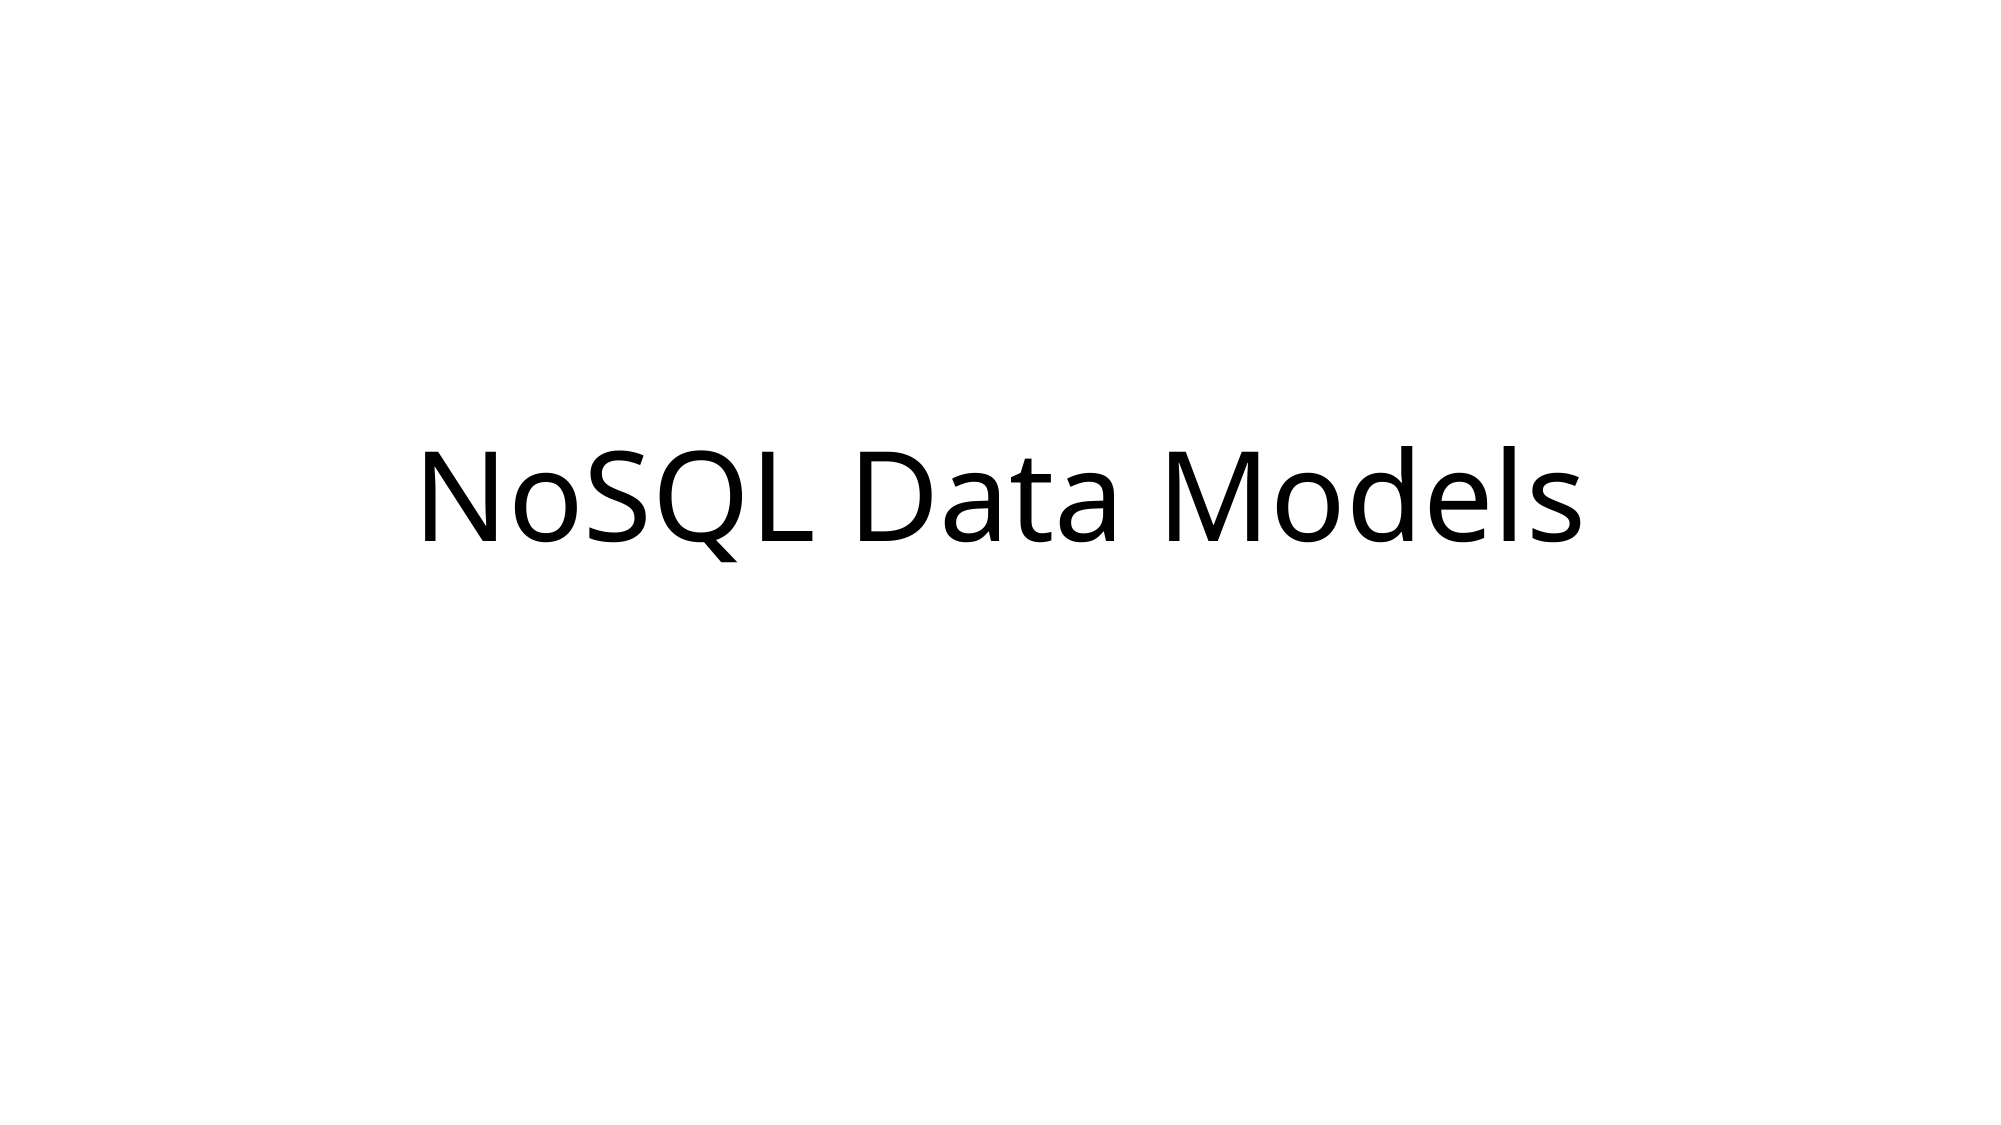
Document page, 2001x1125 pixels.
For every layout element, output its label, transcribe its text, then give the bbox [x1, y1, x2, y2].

title NoSQL Data Models [249, 184, 1750, 576]
